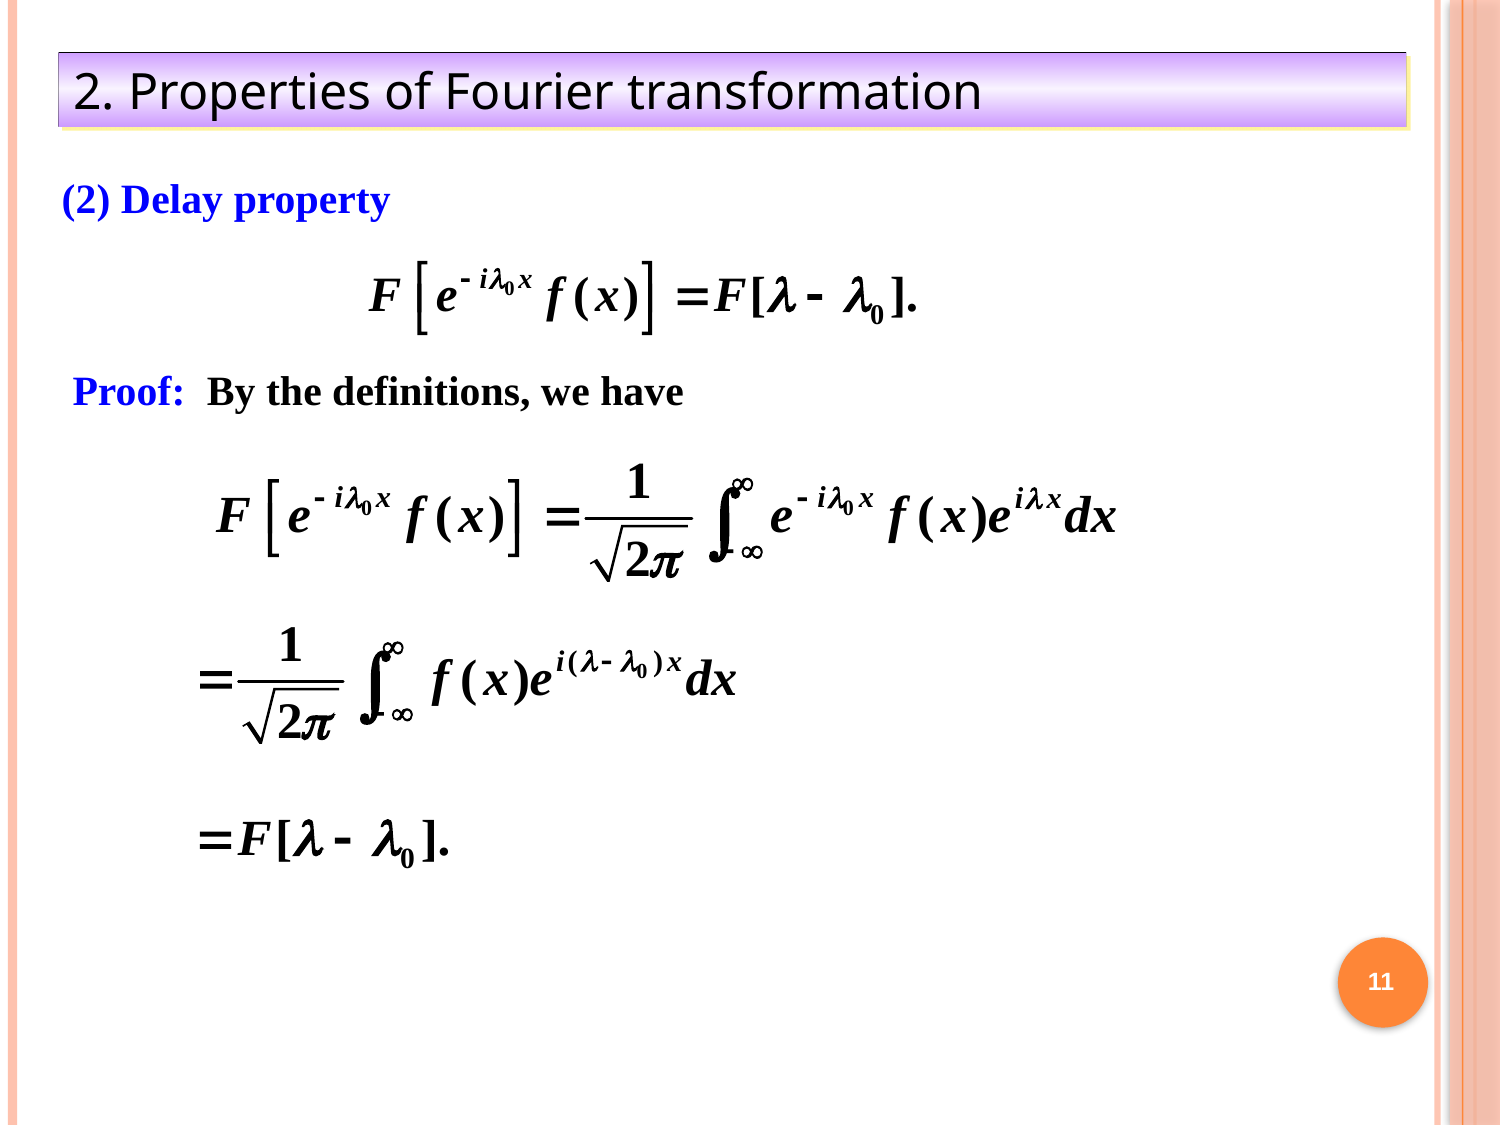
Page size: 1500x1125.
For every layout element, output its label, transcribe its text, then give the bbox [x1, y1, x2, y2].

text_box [359, 253, 926, 345]
text_box 2. Properties of Fourier transformation [58, 52, 1407, 127]
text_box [206, 444, 1129, 594]
text_box Proof: By the definitions, we have [57, 356, 1383, 422]
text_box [186, 608, 751, 756]
slide_number 11 [1331, 937, 1432, 1023]
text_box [186, 803, 457, 881]
text_box (2) Delay property [46, 164, 1372, 229]
